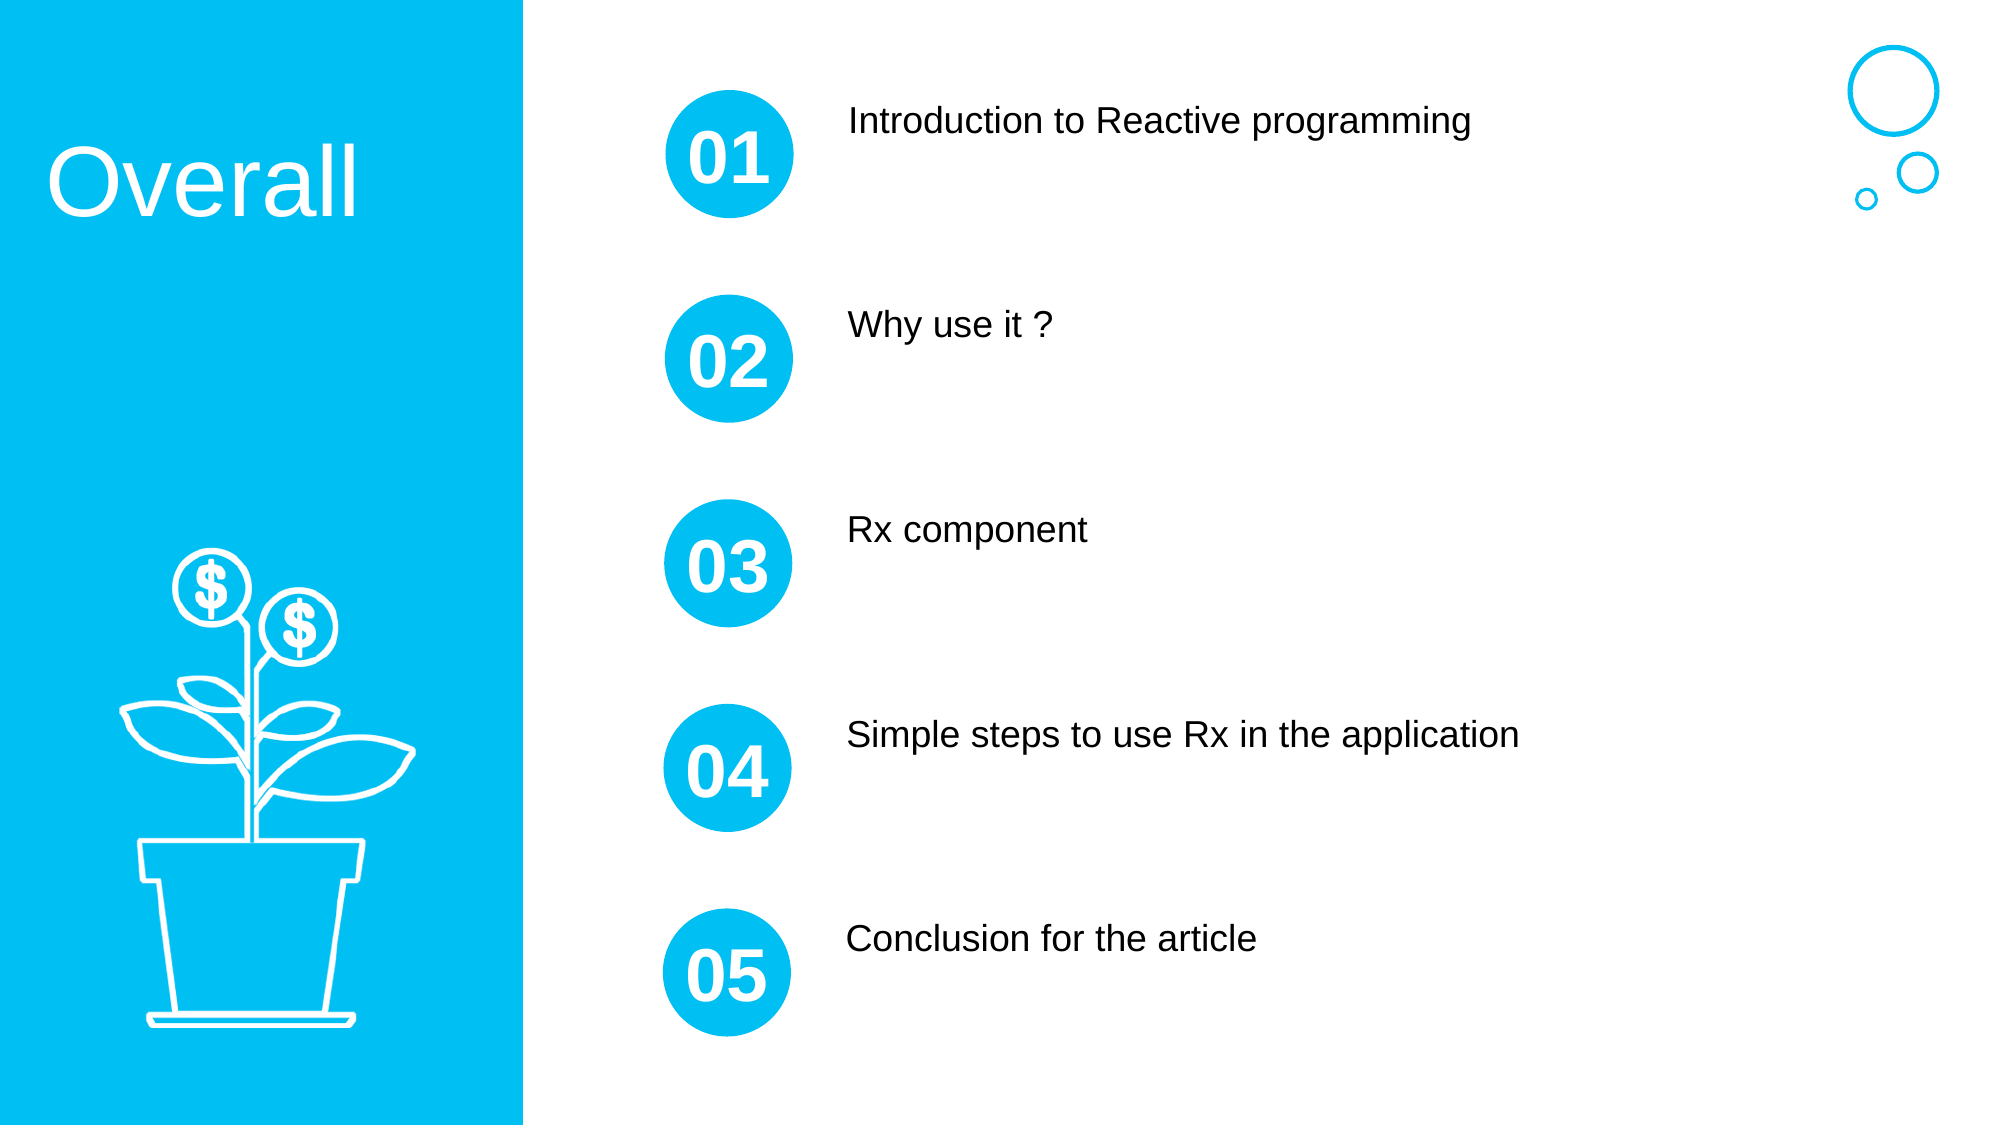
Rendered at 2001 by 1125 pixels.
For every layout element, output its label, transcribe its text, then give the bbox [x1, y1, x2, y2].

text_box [649, 497, 1665, 628]
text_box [648, 702, 1664, 832]
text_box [650, 88, 1666, 219]
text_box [648, 906, 1664, 1037]
picture [120, 548, 415, 1027]
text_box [650, 292, 1666, 423]
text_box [1850, 47, 1937, 210]
text_box Overall [0, 108, 523, 244]
